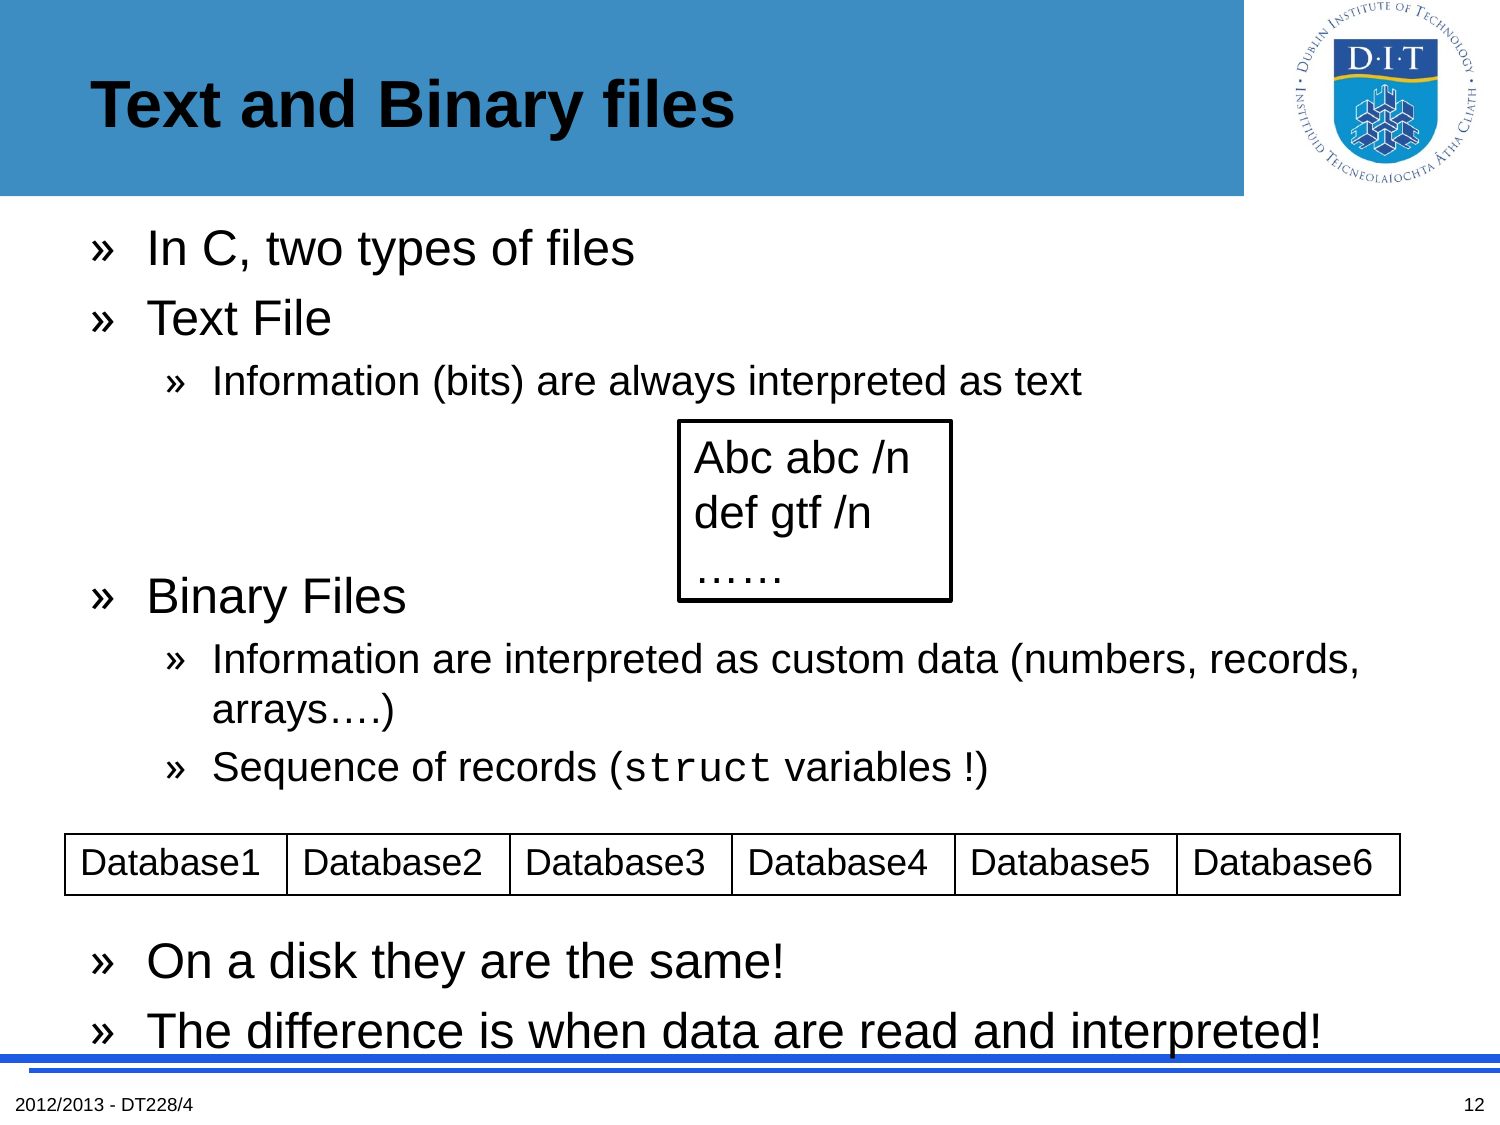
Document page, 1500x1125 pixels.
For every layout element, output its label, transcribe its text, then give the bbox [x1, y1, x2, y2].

slide_number 2012/2013 - DT228/4 [0, 1084, 351, 1125]
table_header Database4 [733, 835, 954, 894]
table_header Database3 [511, 835, 731, 894]
table_header Database2 [288, 835, 509, 894]
slide_number 12 [1149, 1084, 1500, 1125]
text_box Abc abc /n def gtf /n …… [677, 419, 953, 603]
table_header Database5 [956, 835, 1176, 894]
picture [1293, 0, 1478, 185]
table_header Database6 [1178, 835, 1399, 894]
title Text and Binary files [74, 18, 1105, 182]
table_header Database1 [66, 835, 286, 894]
list In C, two types of files Text File Information (bits) are always interpreted as text Binary Files Information are interpreted as custom data (numbers, records, arrays….) Sequence of records (struct variables !) On a disk they are the same! The difference is when data are read and interpreted! [74, 207, 1426, 1009]
